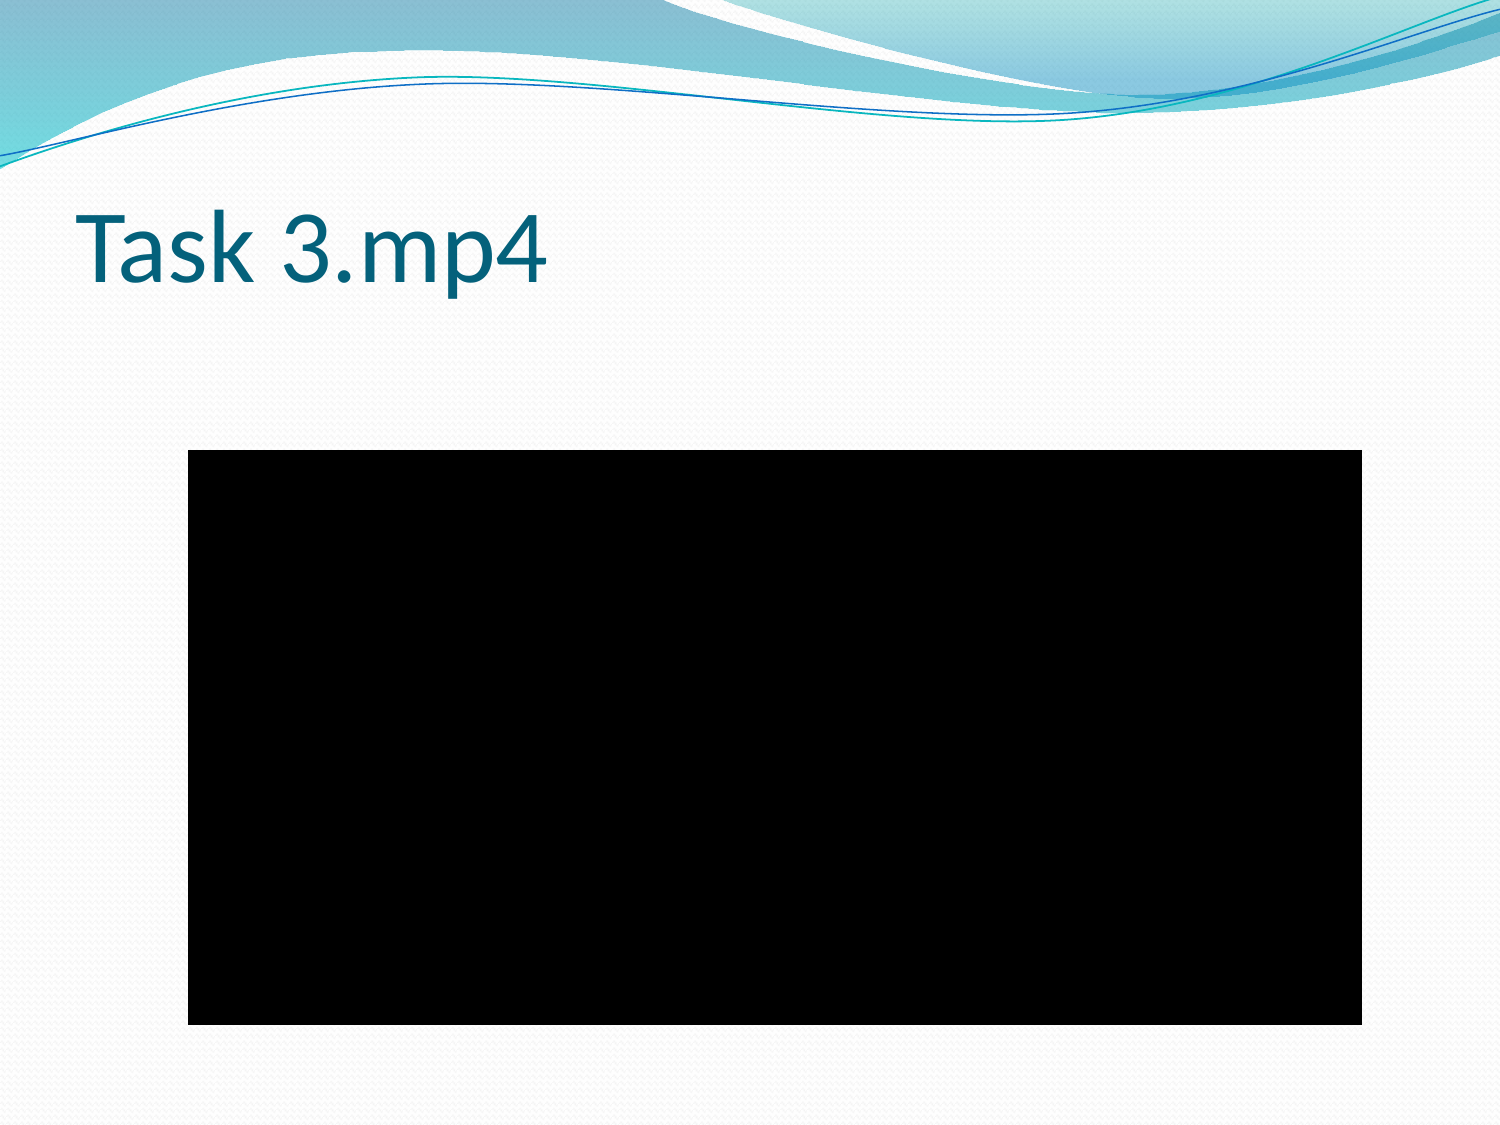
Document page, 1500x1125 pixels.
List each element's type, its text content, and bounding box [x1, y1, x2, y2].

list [187, 449, 1363, 1026]
title Task 3.mp4 [75, 115, 1425, 303]
